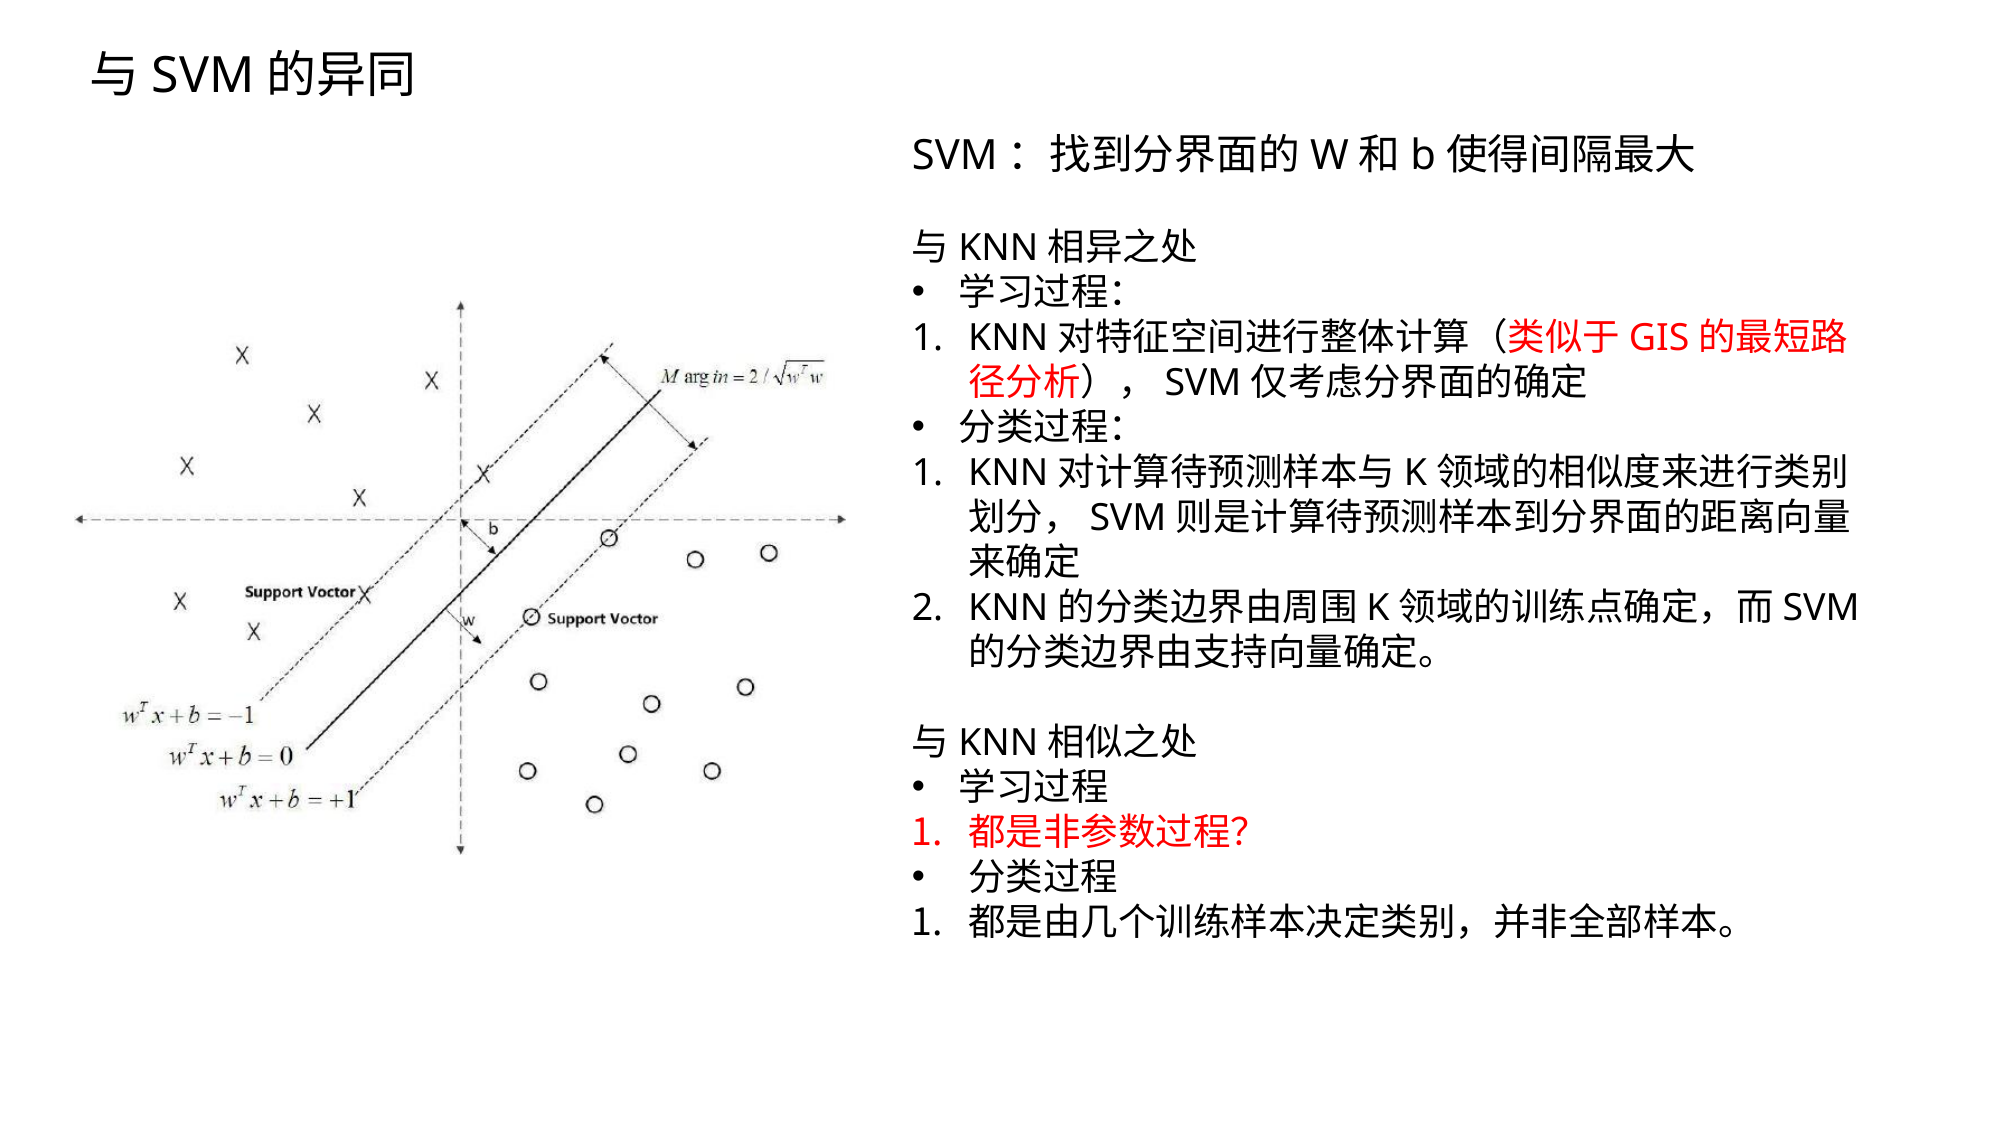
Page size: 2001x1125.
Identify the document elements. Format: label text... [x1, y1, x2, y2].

picture [74, 300, 846, 855]
text_box SVM：找到分界面的W和b使得间隔最大 与KNN相异之处 学习过程： KNN对特征空间进行整体计算（类似于GIS的最短路径分析），SVM仅考虑分界面的确定 分类过程： KNN对计算待预测样本与K领域的相似度来进行类别划分，SVM则是计算待预测样本到分界面的距离向量来确定 KNN的分类边界由周围K领域的训练点确定，而SVM的分类边界由支持向量确定。 与KNN相似之处 学习过程 都是非参数过程？ 分类过程 都是由几个训练样本决定类别，并非全部样本。 [897, 120, 1880, 996]
title 与SVM的异同 [74, 38, 1800, 115]
